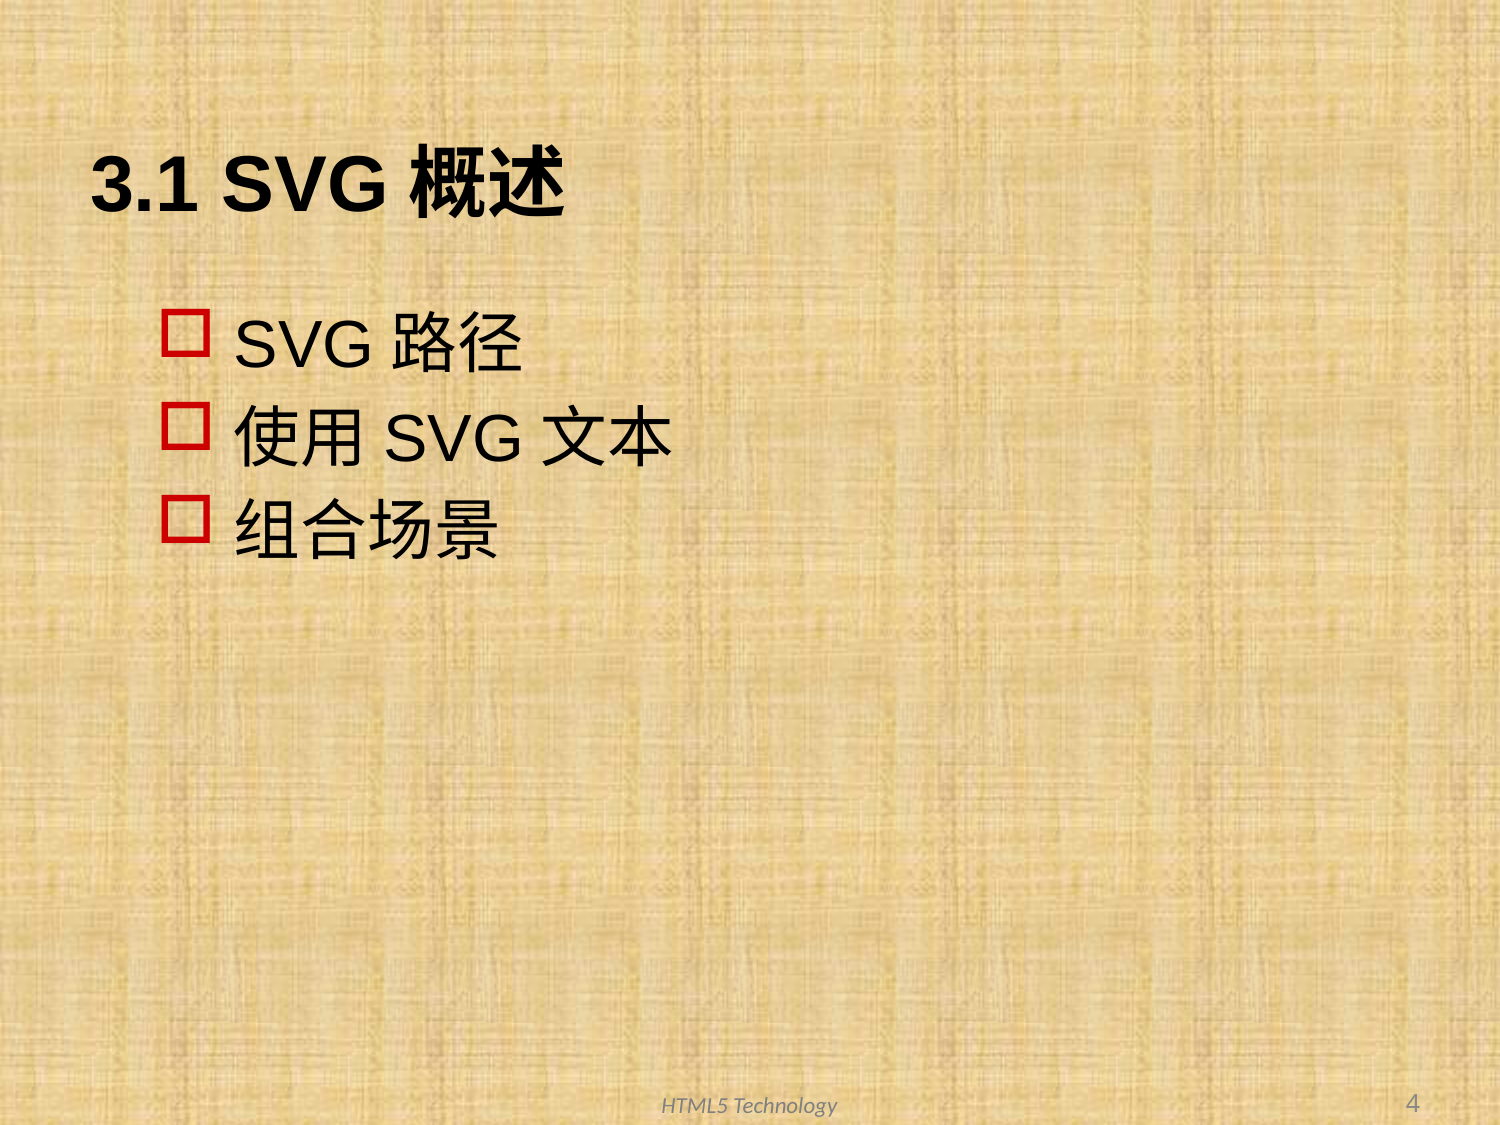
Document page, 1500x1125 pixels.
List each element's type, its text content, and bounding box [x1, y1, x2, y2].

list SVG路径 使用SVG文本 组合场景 [141, 293, 1465, 1060]
slide_number 4 [1097, 1082, 1436, 1125]
title 3.1 SVG概述 [75, 124, 1388, 271]
footer HTML5 Technology [482, 1083, 1017, 1125]
picture [0, 0, 1500, 1125]
